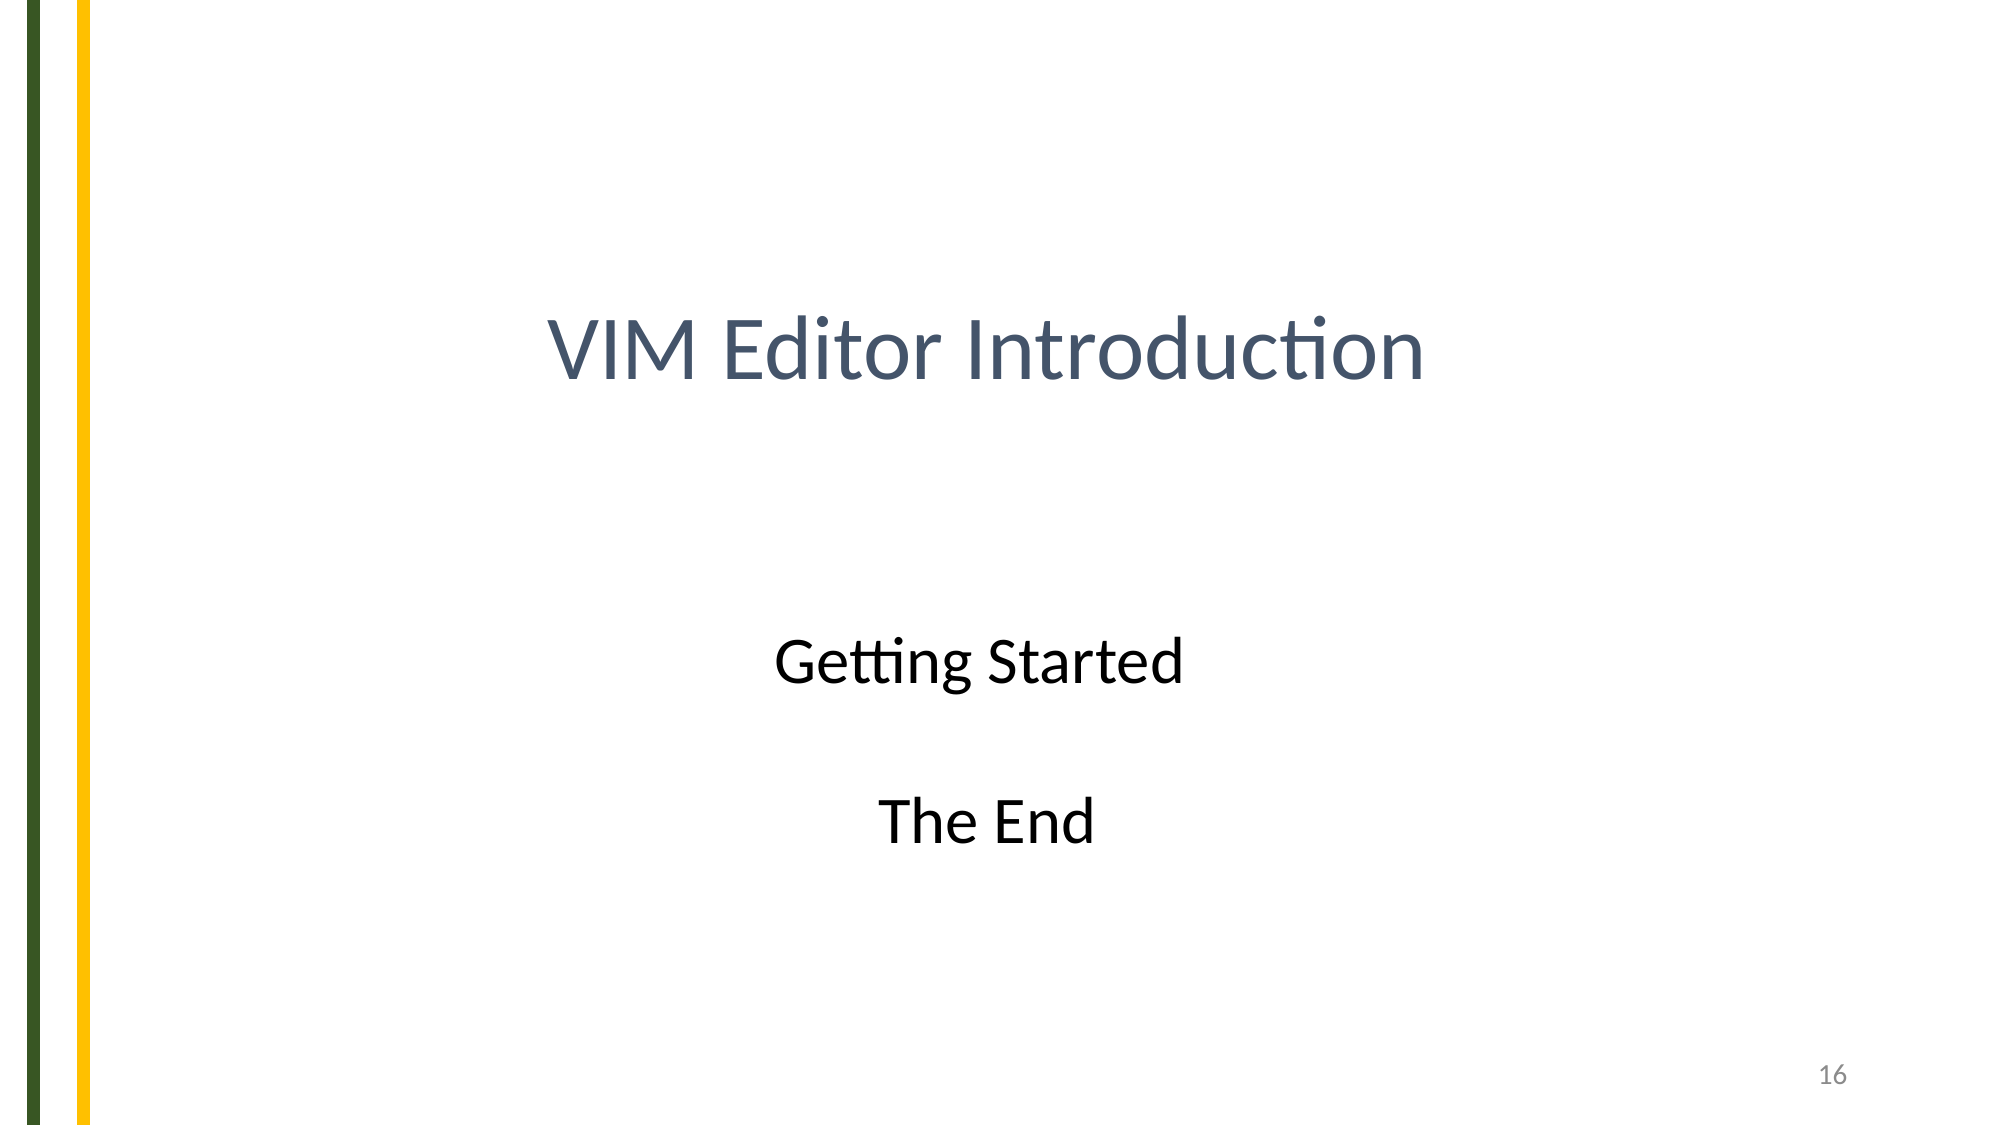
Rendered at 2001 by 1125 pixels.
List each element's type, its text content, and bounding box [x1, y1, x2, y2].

text_box VIM Editor Introduction Getting Started The End [450, 170, 1525, 965]
slide_number 16 [1412, 1042, 1863, 1103]
